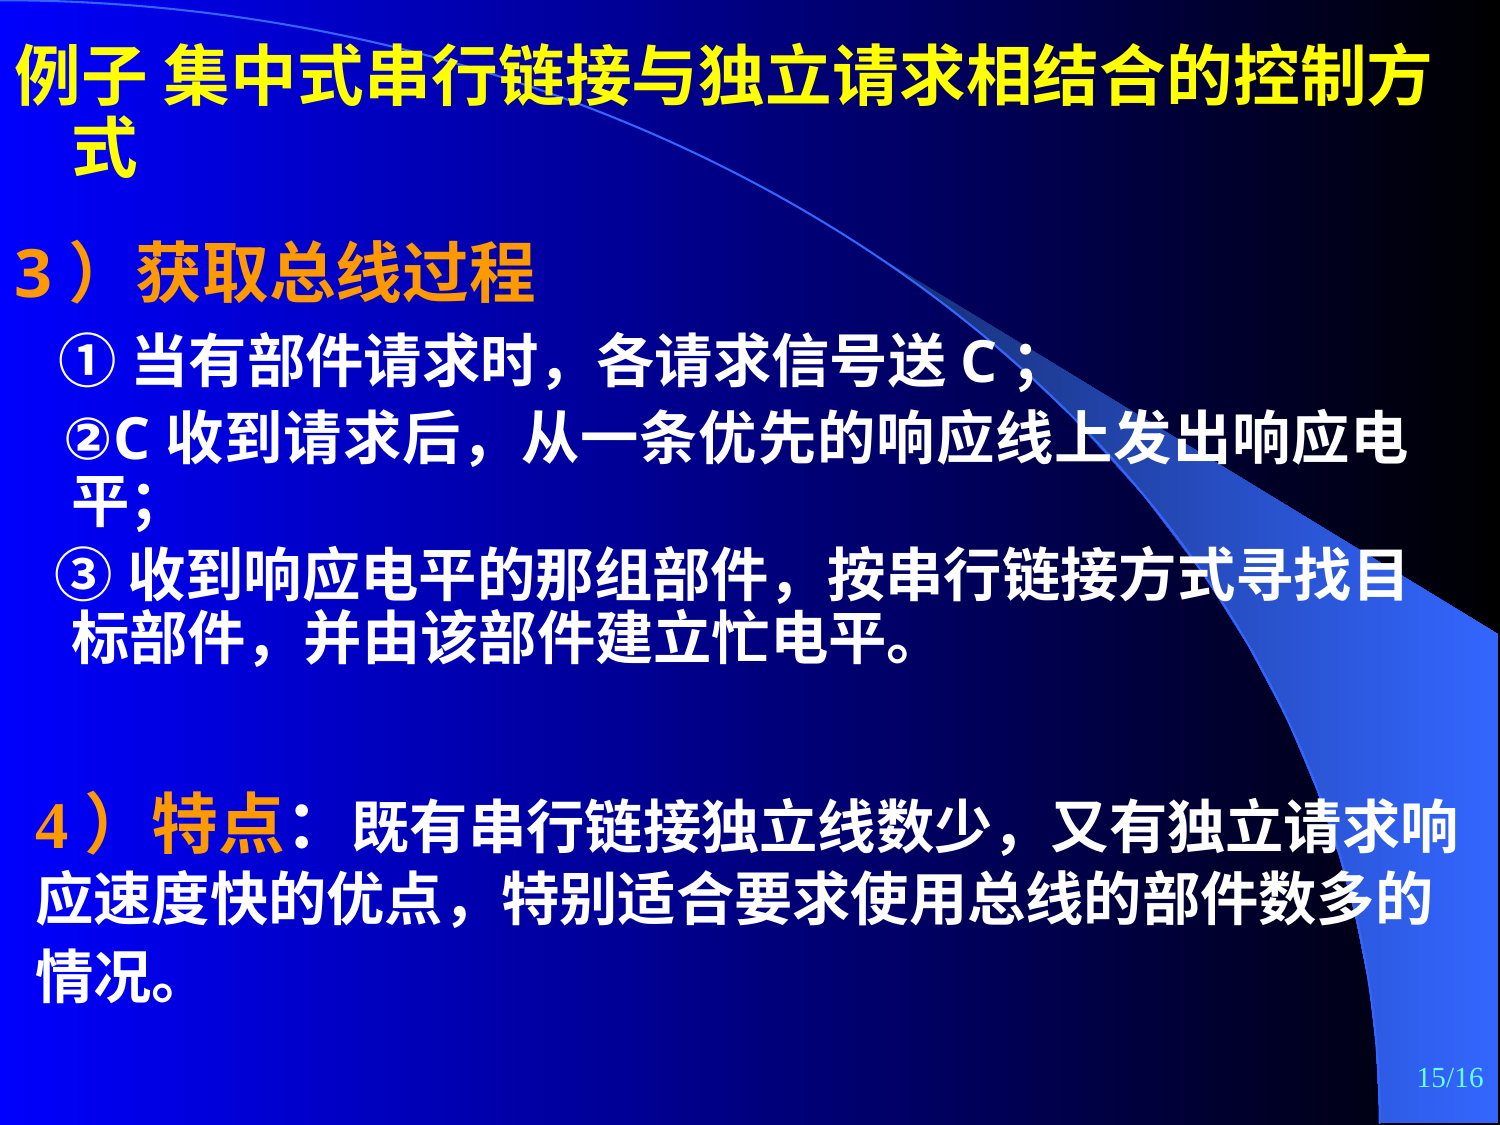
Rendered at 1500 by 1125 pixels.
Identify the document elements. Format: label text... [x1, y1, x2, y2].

slide_number 15/16 [1186, 1037, 1500, 1114]
text_box 例子 集中式串行链接与独立请求相结合的控制方式 [0, 35, 1450, 174]
list 3）获取总线过程 ①当有部件请求时，各请求信号送C； ②C收到请求后，从一条优先的响应线上发出响应电平； ③收到响应电平的那组部件，按串行链接方式寻找目标部件，并由该部件建立忙电平。 [0, 232, 1426, 753]
text_box 4）特点：既有串行链接独立线数少，又有独立请求响应速度快的优点，特别适合要求使用总线的部件数多的情况。 [20, 774, 1480, 1019]
